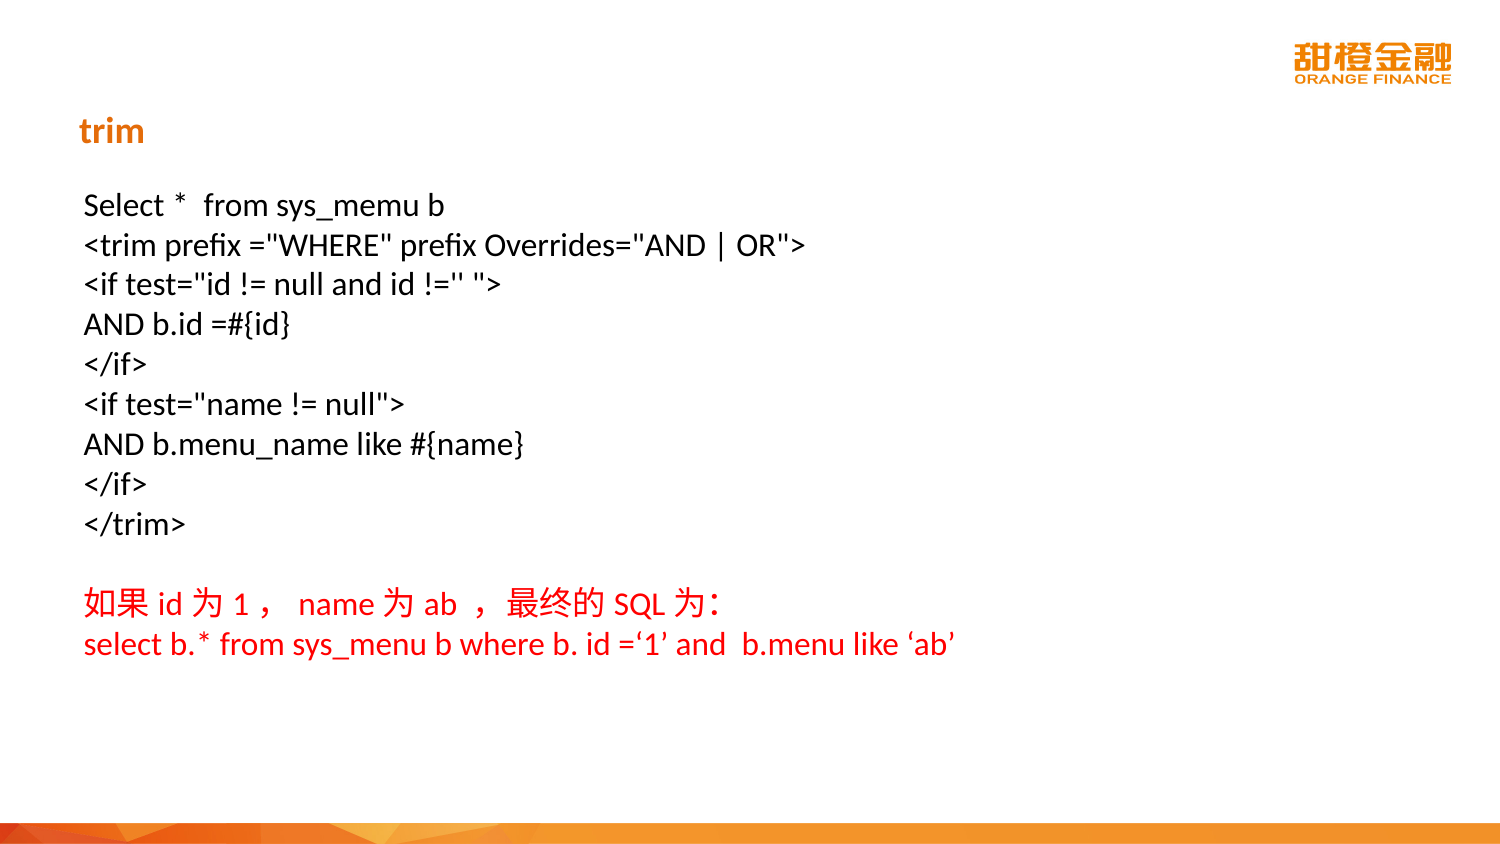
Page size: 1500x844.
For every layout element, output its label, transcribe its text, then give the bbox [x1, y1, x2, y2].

title trim [64, 75, 1070, 182]
text_box Select * from sys_memu b <trim prefix ="WHERE" prefix Overrides="AND | OR"> <if test="id != null and id !='' "> AND b.id =#{id} </if> <if test="name != null"> AND b.menu_name like #{name} </if> </trim> 如果id为1，name为ab ，最终的SQL为： select b.* from sys_menu b where b. id =‘1’ and b.menu like ‘ab’ [68, 175, 1297, 670]
picture [0, 0, 1500, 844]
